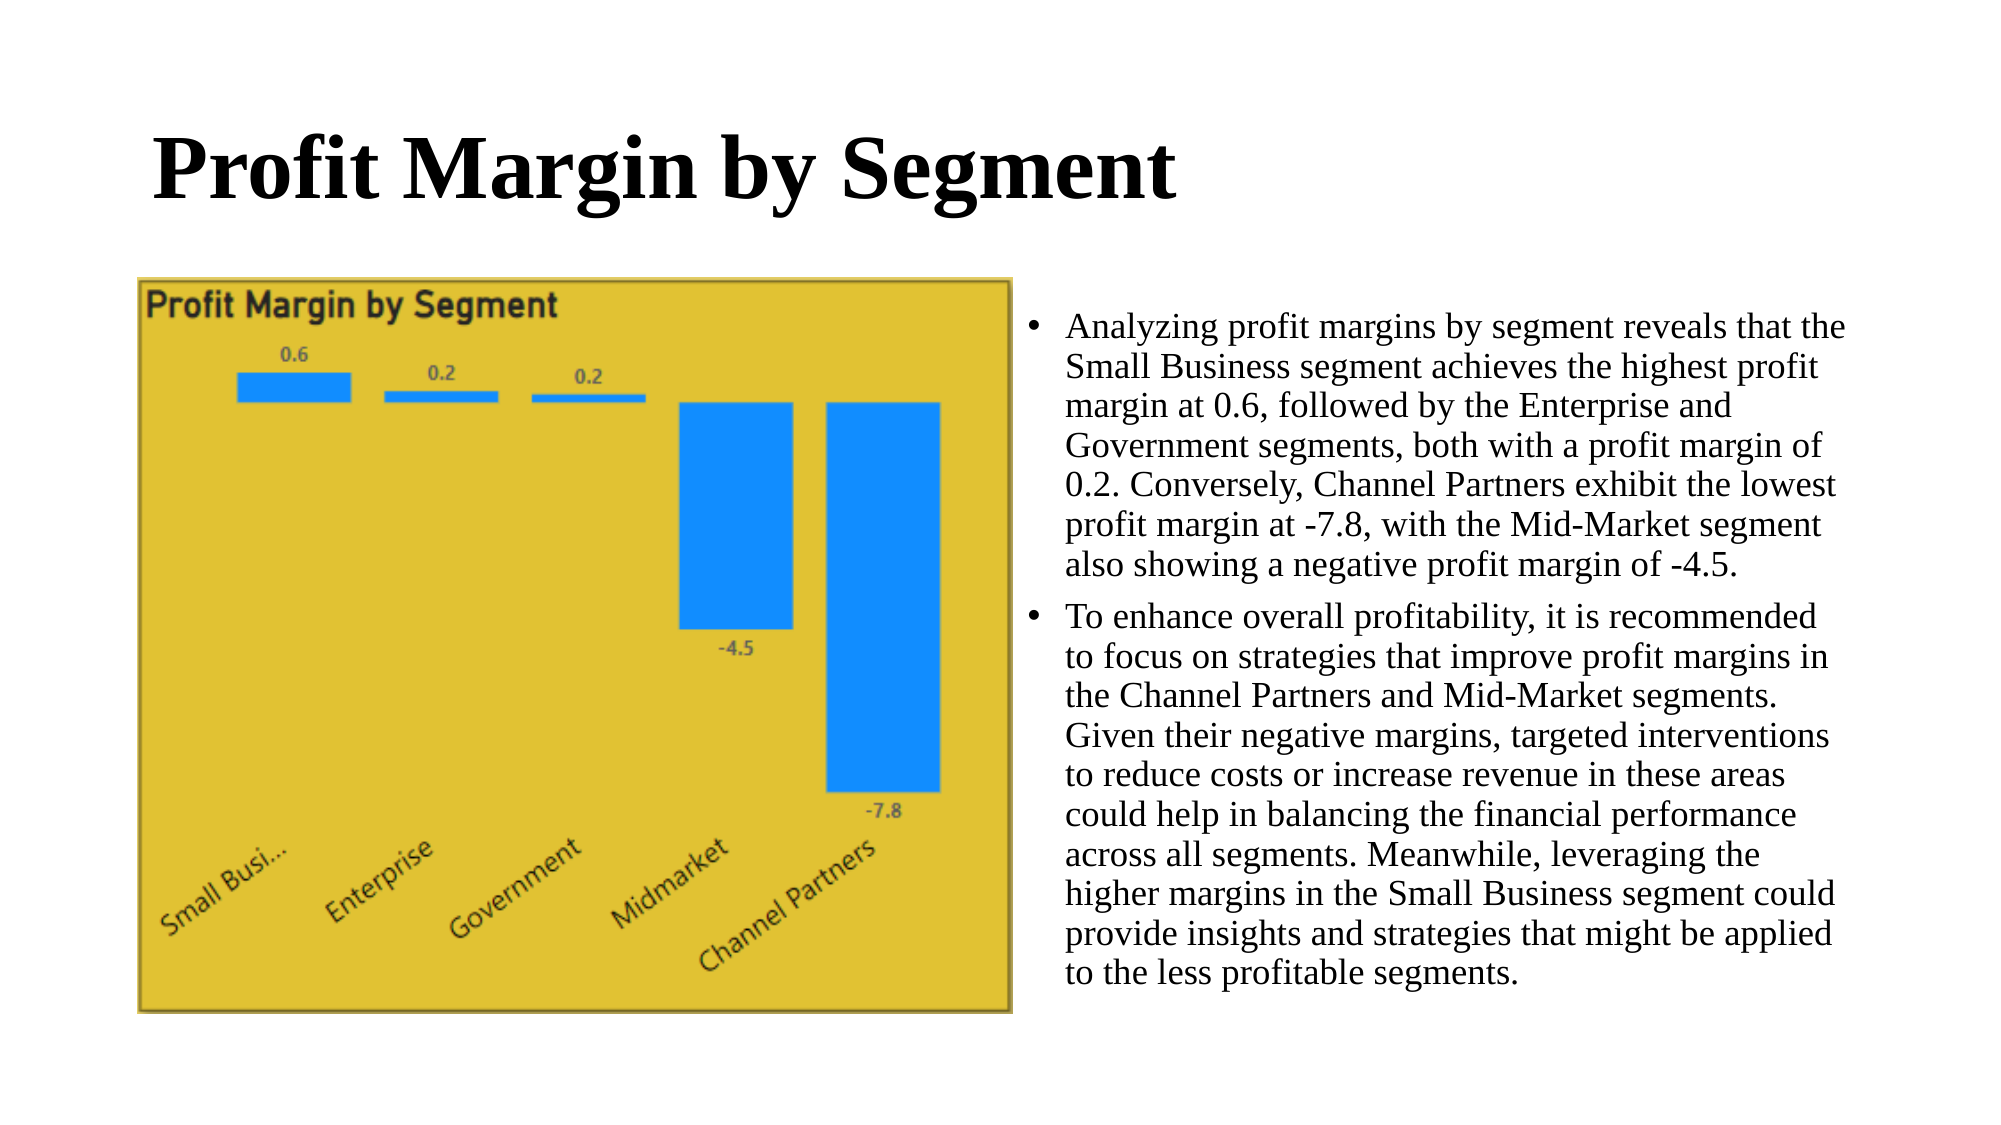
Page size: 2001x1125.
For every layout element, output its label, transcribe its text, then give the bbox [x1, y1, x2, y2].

list Analyzing profit margins by segment reveals that the Small Business segment achieves the highest profit margin at 0.6, followed by the Enterprise and Government segments, both with a profit margin of 0.2. Conversely, Channel Partners exhibit the lowest profit margin at -7.8, with the Mid-Market segment also showing a negative profit margin of -4.5. To enhance overall profitability, it is recommended to focus on strategies that improve profit margins in the Channel Partners and Mid-Market segments. Given their negative margins, targeted interventions to reduce costs or increase revenue in these areas could help in balancing the financial performance across all segments. Meanwhile, leveraging the higher margins in the Small Business segment could provide insights and strategies that might be applied to the less profitable segments. [1013, 299, 1863, 1014]
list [137, 277, 1013, 1014]
title Profit Margin by Segment [137, 59, 1863, 278]
